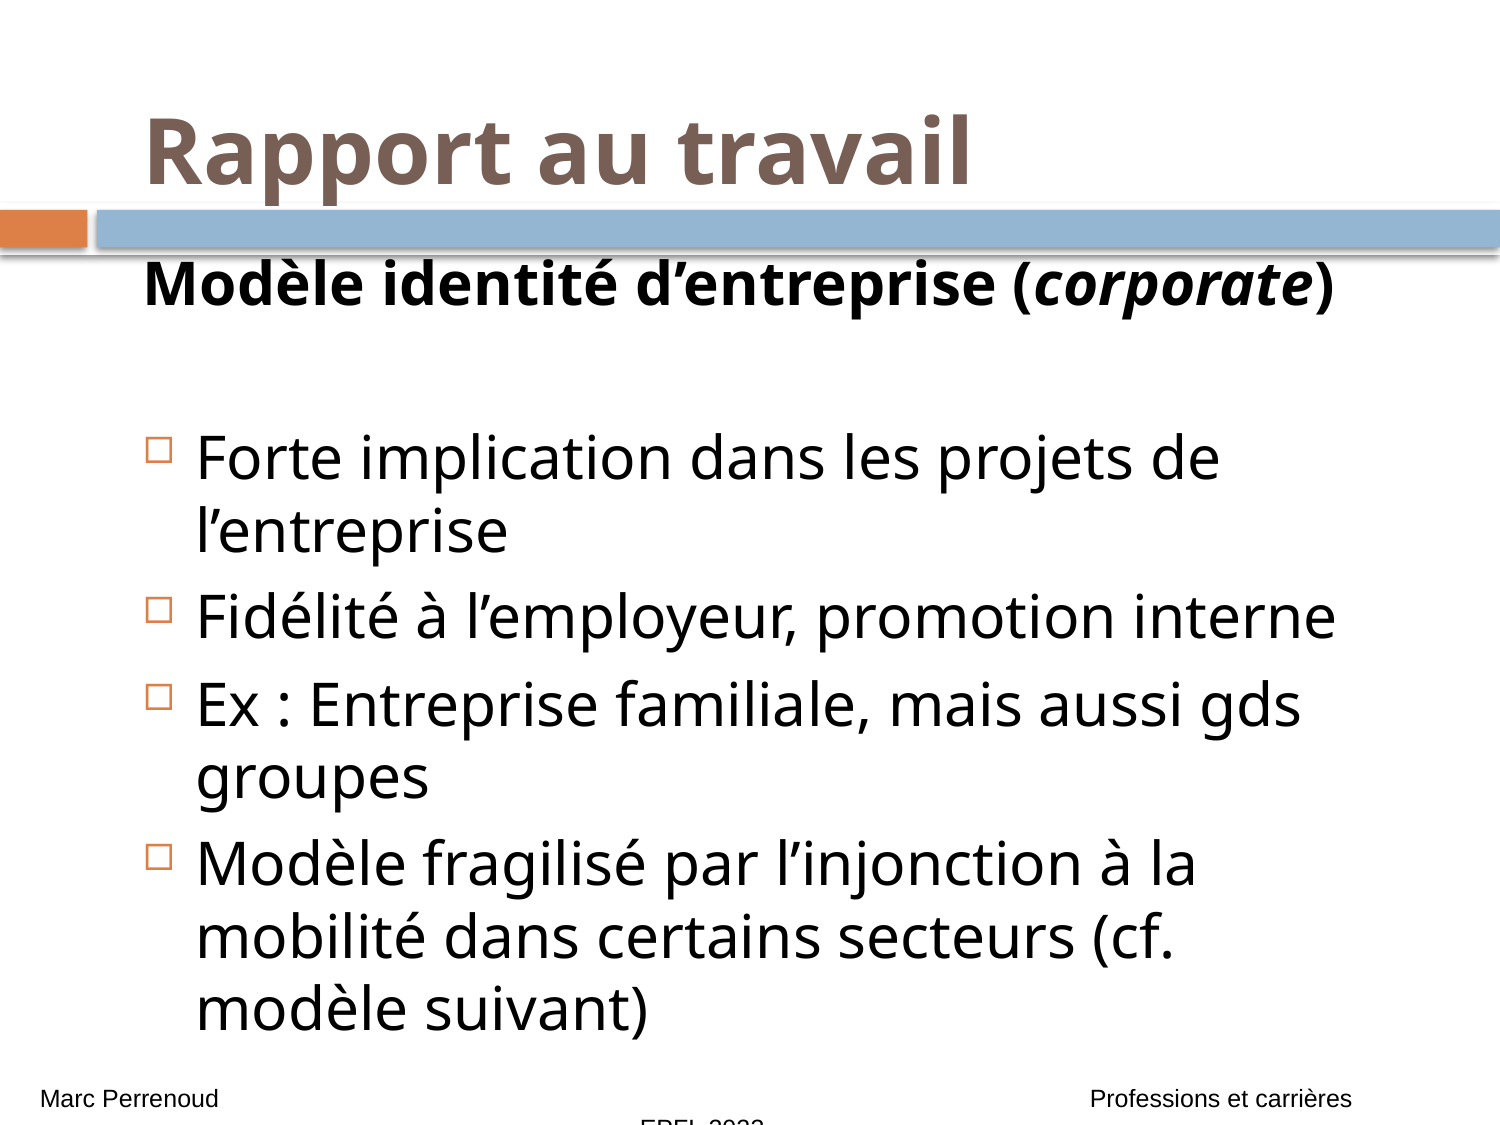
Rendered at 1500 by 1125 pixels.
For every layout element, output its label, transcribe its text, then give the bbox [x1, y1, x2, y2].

list Modèle identité d’entreprise (corporate) Forte implication dans les projets de l’entreprise Fidélité à l’employeur, promotion interne Ex : Entreprise familiale, mais aussi gds groupes Modèle fragilisé par l’injonction à la mobilité dans certains secteurs (cf. modèle suivant) [127, 237, 1372, 928]
title Rapport au travail [127, 87, 1372, 209]
text_box Marc Perrenoud Professions et carrières EPFL 2023 [24, 1074, 1475, 1125]
